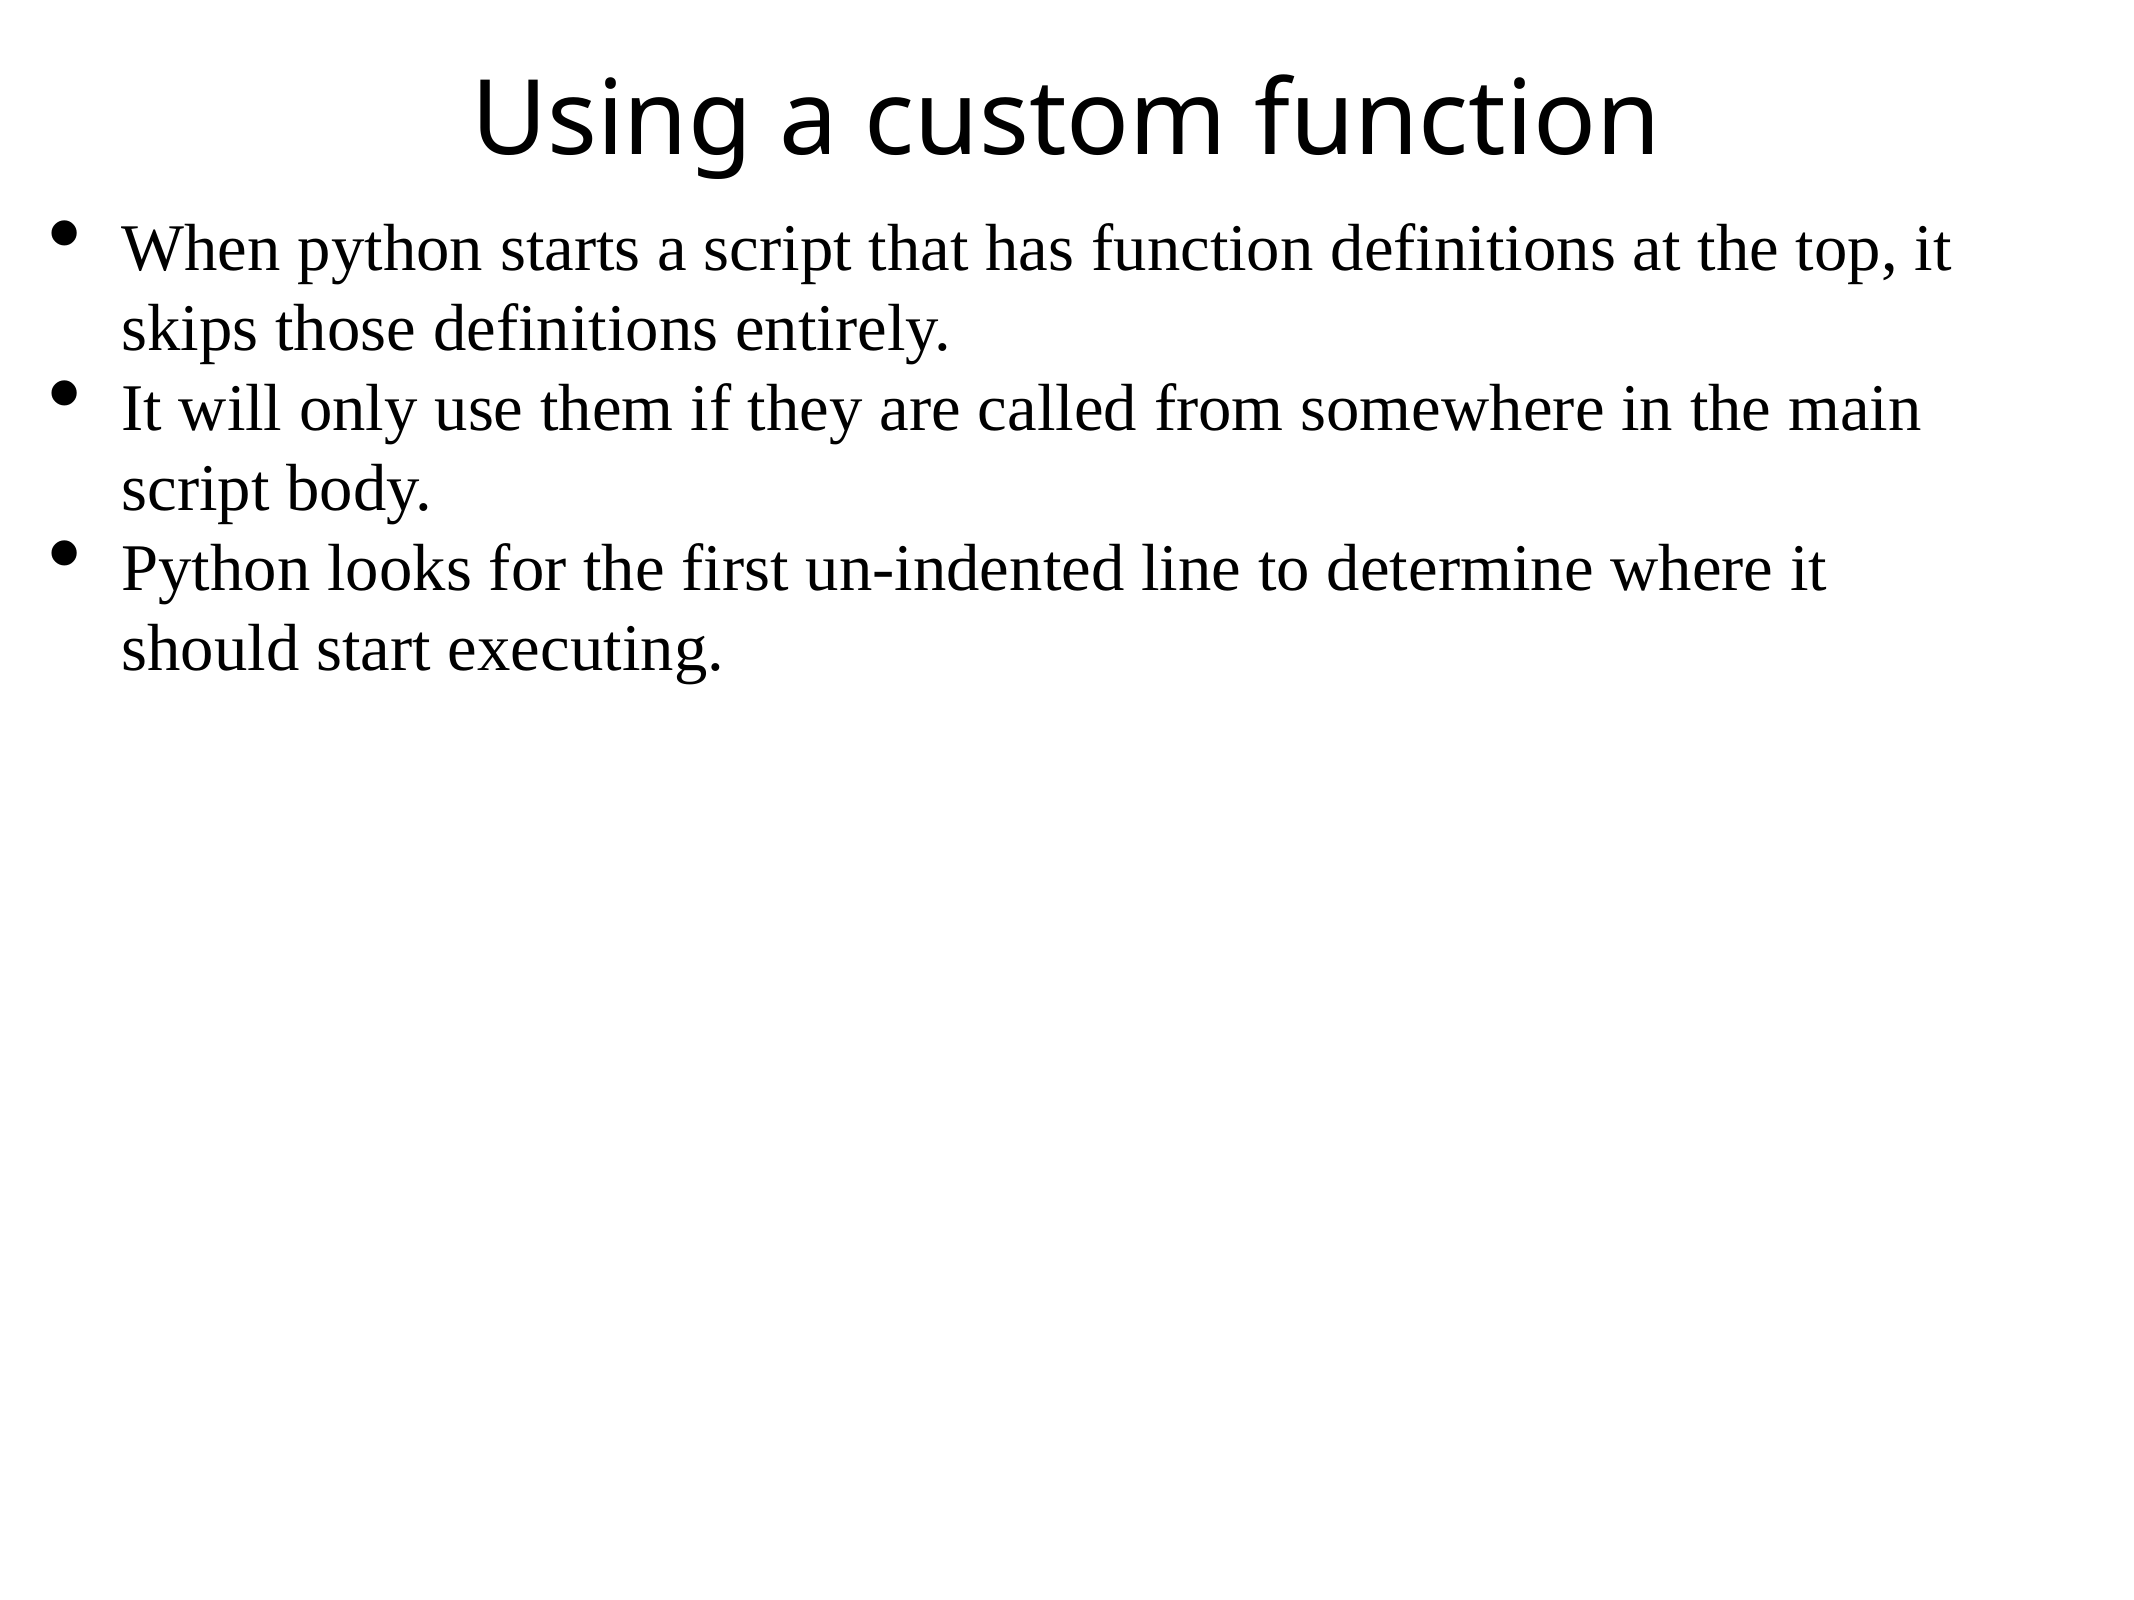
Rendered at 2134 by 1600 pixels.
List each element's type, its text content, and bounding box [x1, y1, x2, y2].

text_box When python starts a script that has function definitions at the top, it skips those definitions entirely. It will only use them if they are called from somewhere in the main script body. Python looks for the first un-indented line to determine where it should start executing. [40, 195, 1974, 693]
title Using a custom function [155, 41, 1978, 397]
